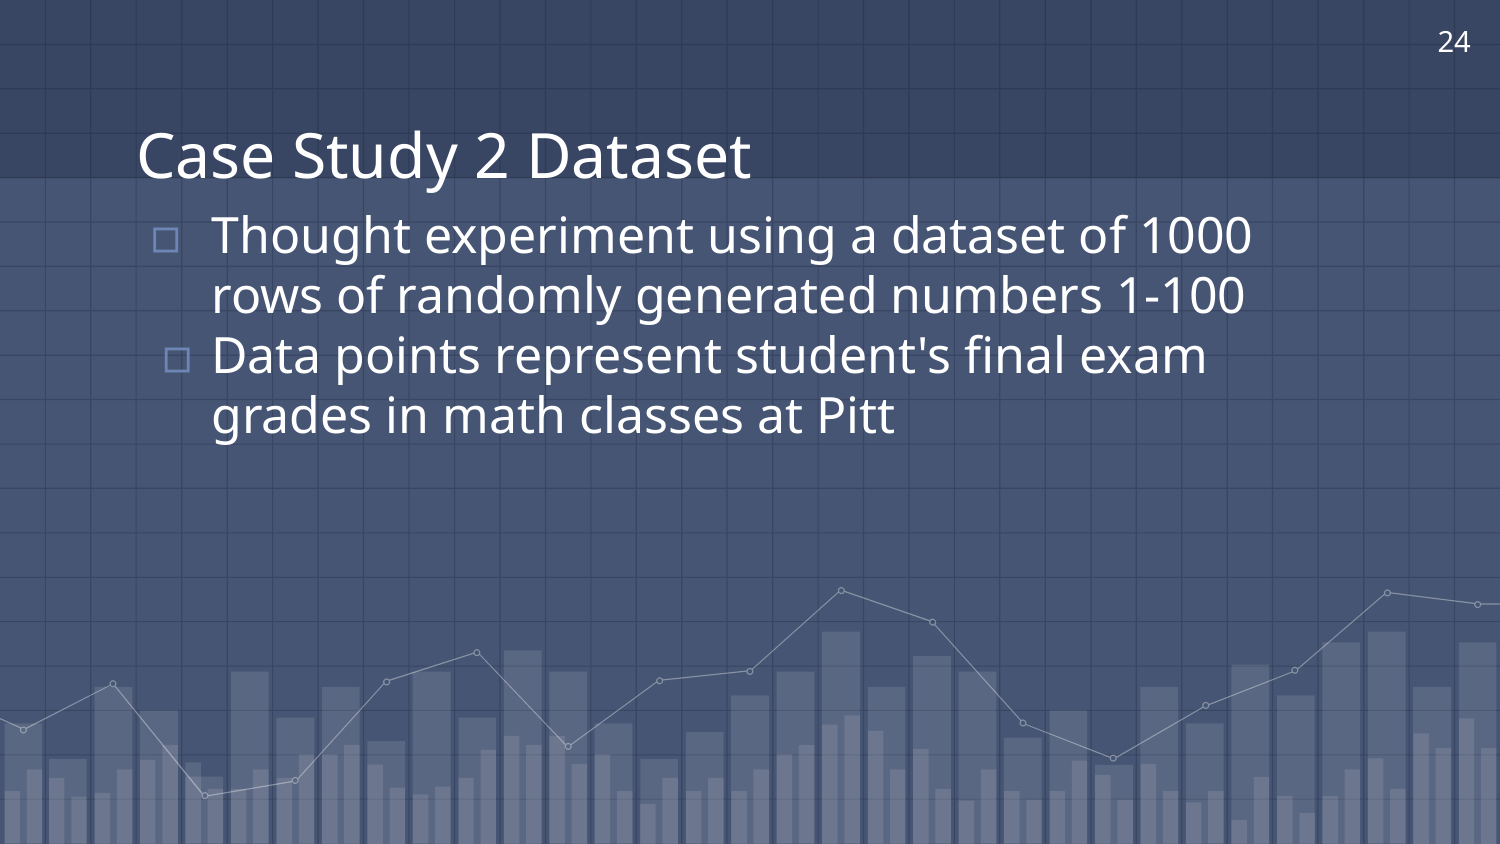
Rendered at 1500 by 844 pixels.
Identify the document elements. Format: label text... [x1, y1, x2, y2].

slide_number ‹#› [1408, 0, 1500, 88]
title Case Study 2 Dataset [121, 65, 1383, 189]
list Thought experiment using a dataset of 1000 rows of randomly generated numbers 1-100 Data points represent student's final exam grades in math classes at Pitt [121, 189, 1383, 698]
